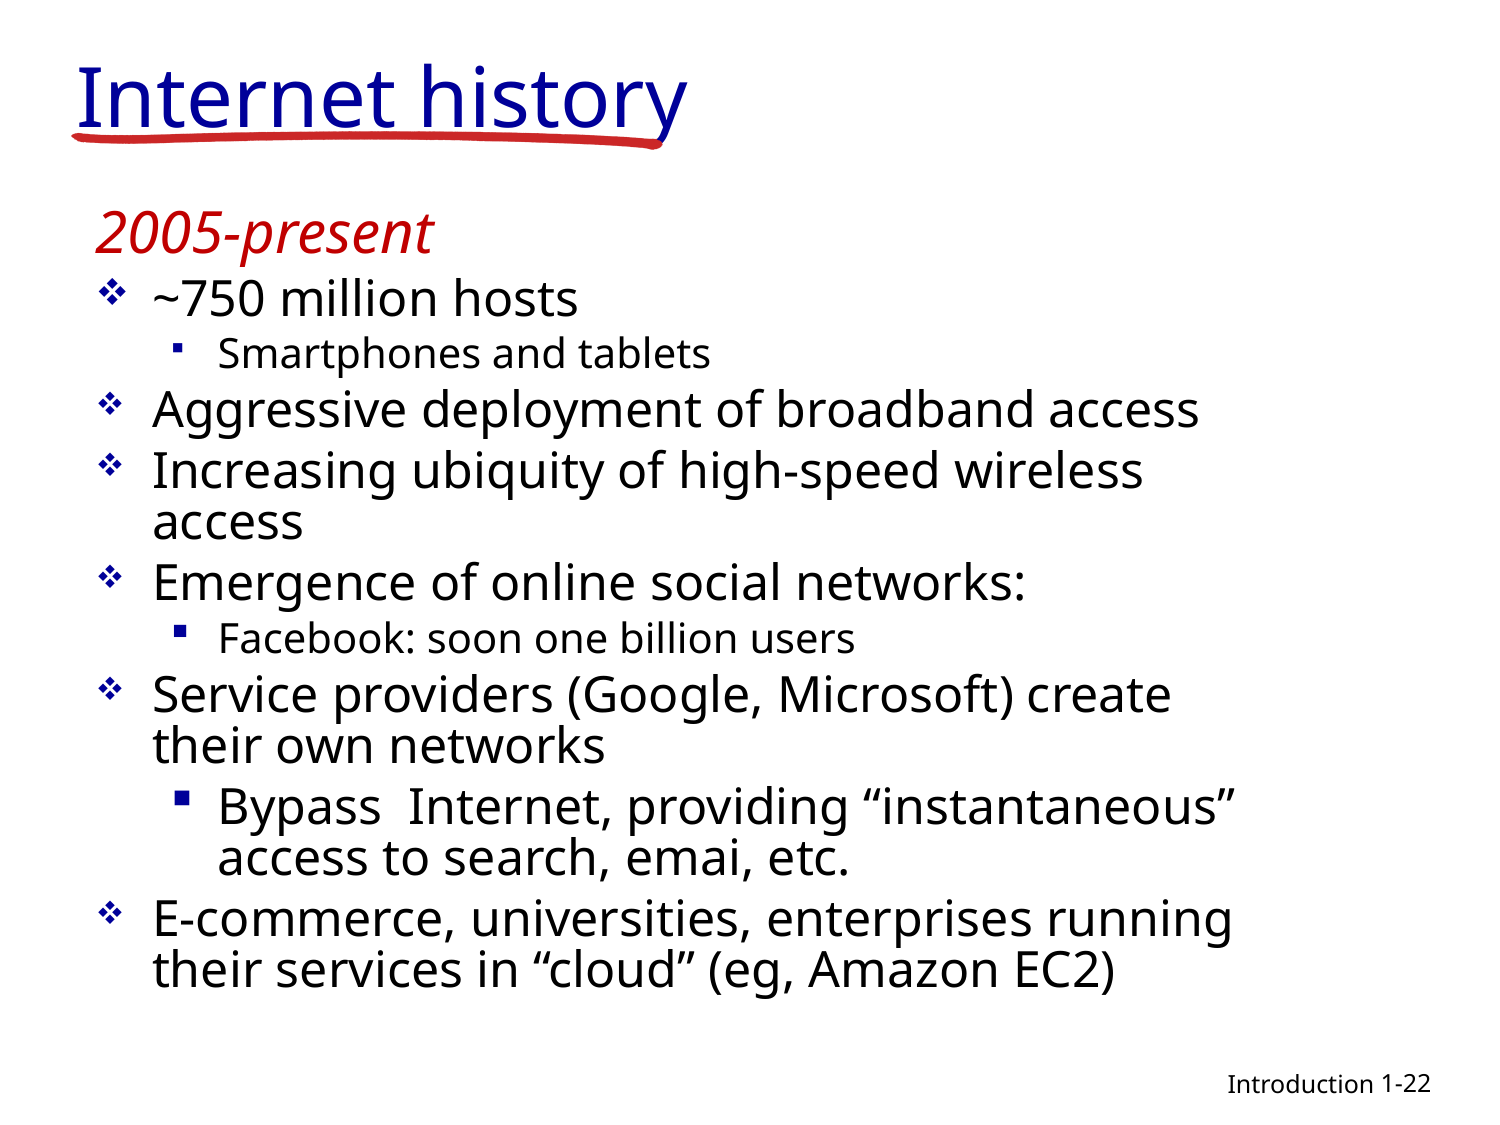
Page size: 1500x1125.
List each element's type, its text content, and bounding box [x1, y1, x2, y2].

slide_number 1-22 [1365, 1059, 1477, 1106]
list 2005-present ~750 million hosts Smartphones and tablets Aggressive deployment of broadband access Increasing ubiquity of high-speed wireless access Emergence of online social networks: Facebook: soon one billion users Service providers (Google, Microsoft) create their own networks Bypass Internet, providing “instantaneous” access to search, emai, etc. E-commerce, universities, enterprises running their services in “cloud” (eg, Amazon EC2) [80, 198, 1312, 930]
text_box Internet history [61, 41, 1337, 148]
footer Introduction [914, 1060, 1391, 1109]
picture [68, 126, 669, 156]
